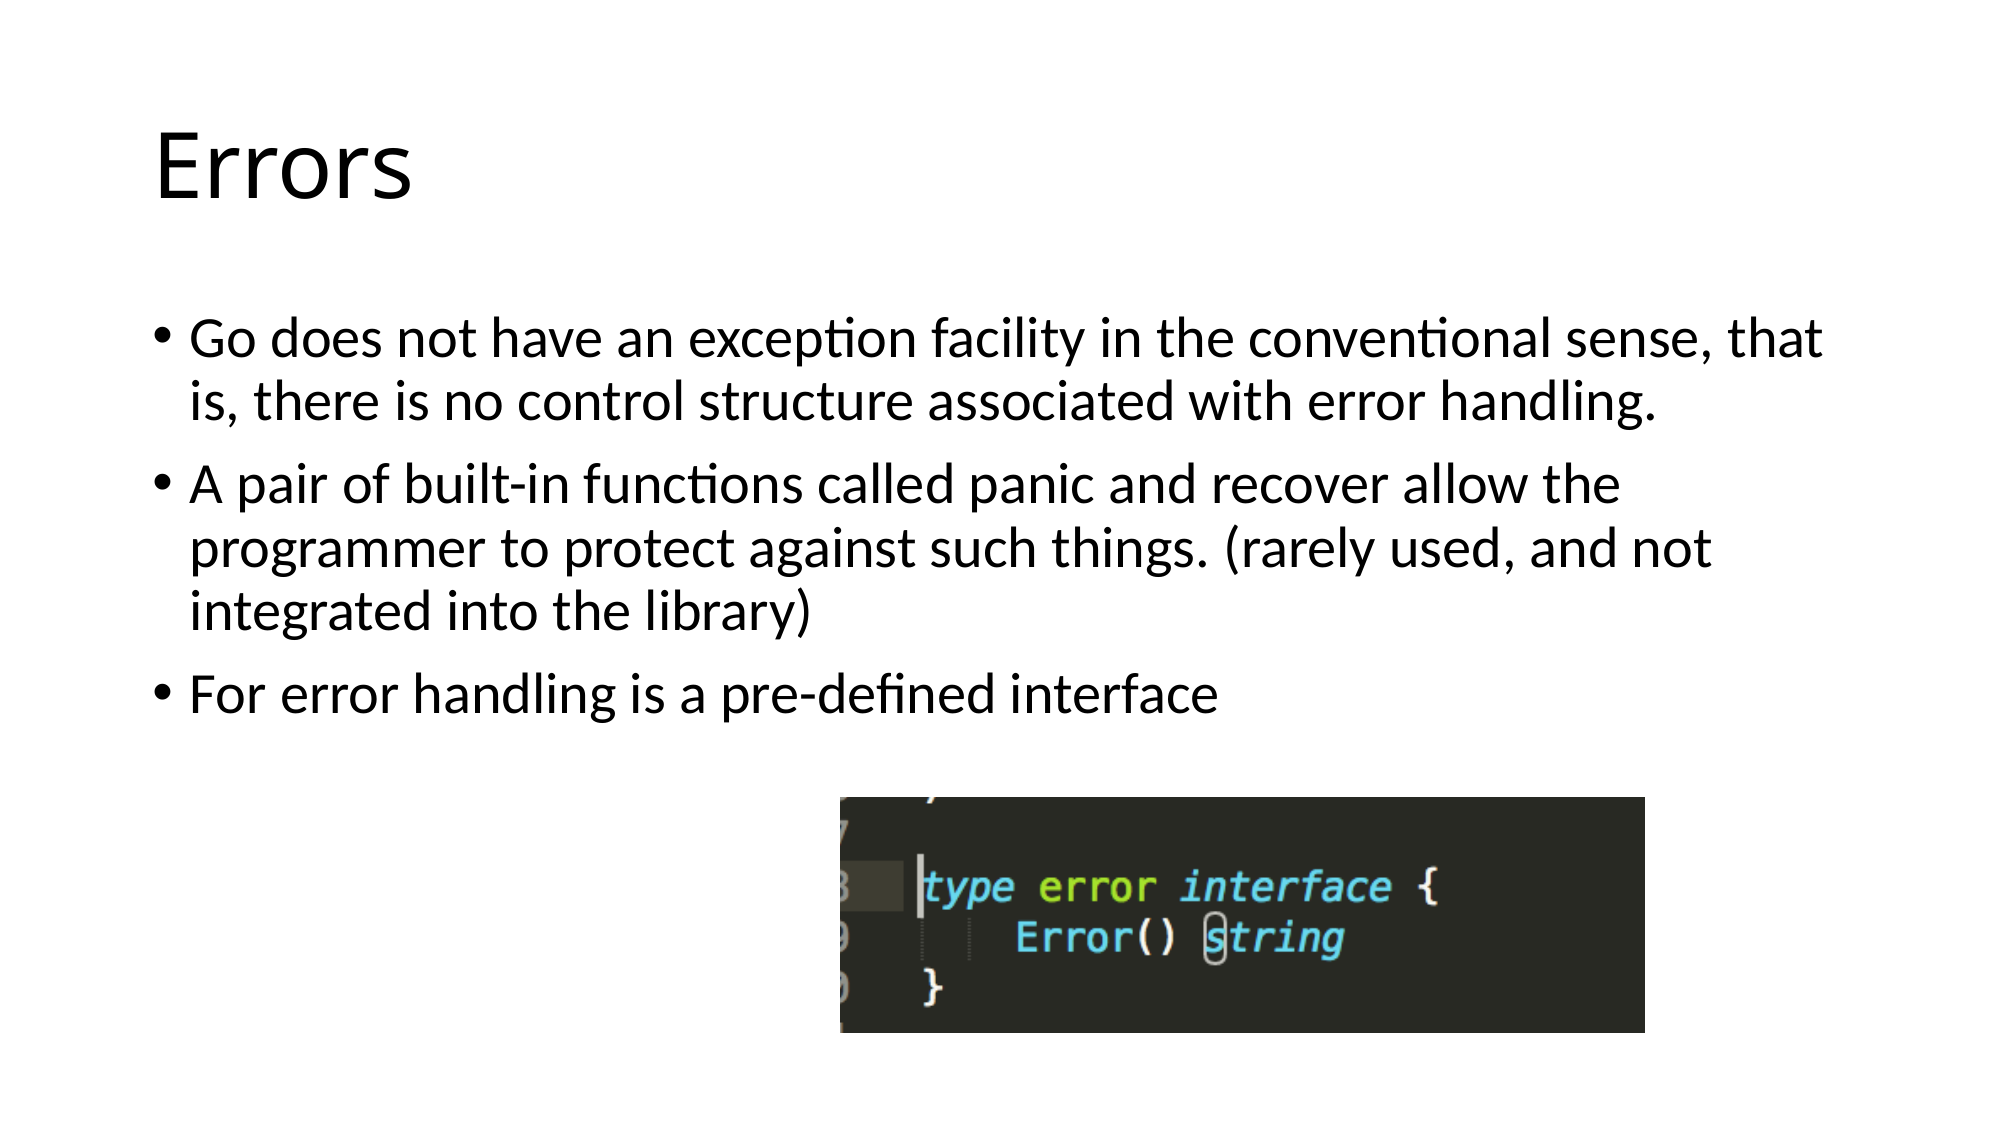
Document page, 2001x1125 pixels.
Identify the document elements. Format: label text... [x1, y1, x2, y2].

title Errors [137, 59, 1863, 278]
list Go does not have an exception facility in the conventional sense, that is, there is no control structure associated with error handling. A pair of built-in functions called panic and recover allow the programmer to protect against such things. (rarely used, and not integrated into the library) For error handling is a pre-defined interface [137, 299, 1863, 1014]
picture [839, 797, 1645, 1033]
